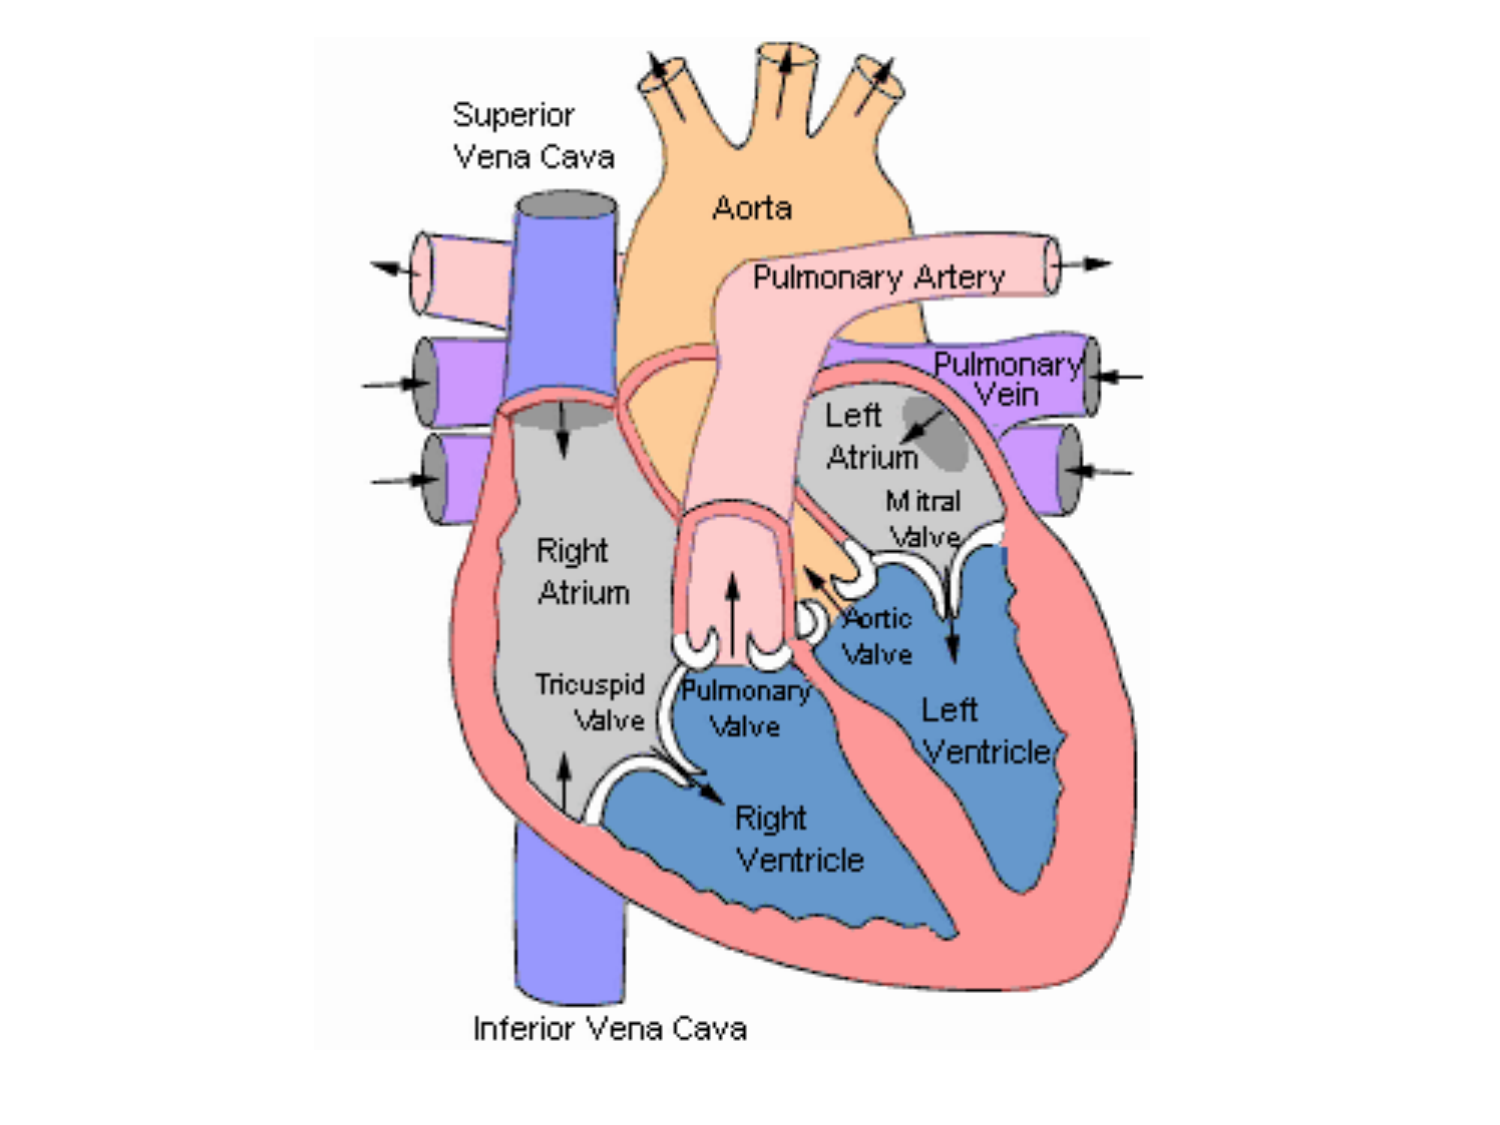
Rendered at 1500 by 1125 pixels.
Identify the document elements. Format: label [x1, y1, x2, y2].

picture [314, 37, 1151, 1051]
